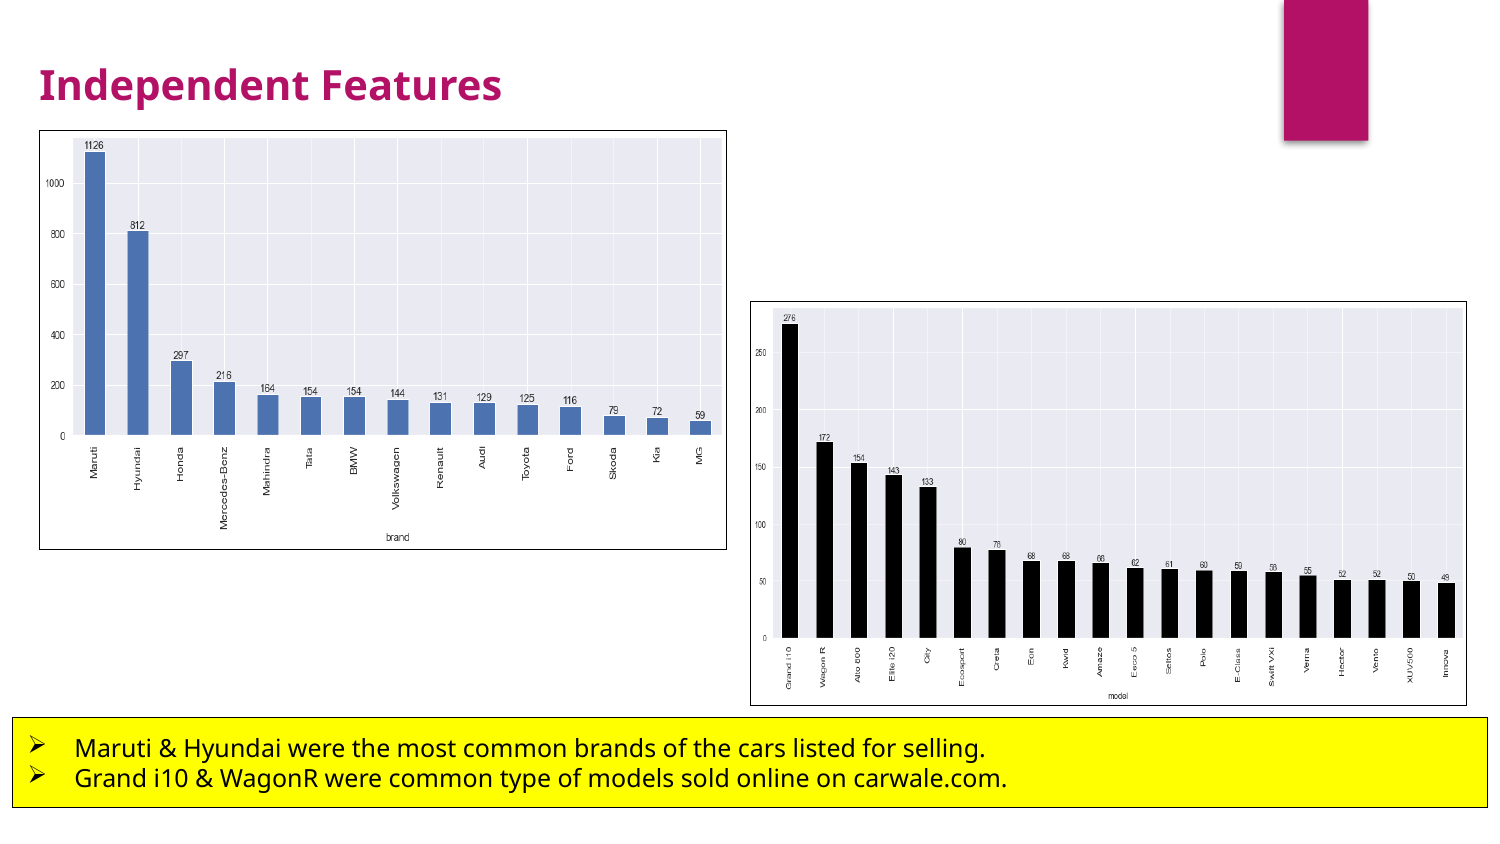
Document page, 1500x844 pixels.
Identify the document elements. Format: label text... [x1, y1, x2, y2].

title Independent Features [24, 43, 742, 131]
picture [749, 300, 1468, 706]
picture [38, 130, 727, 550]
text_box Maruti & Hyundai were the most common brands of the cars listed for selling. Grand i10 & WagonR were common type of models sold online on carwale.com. [12, 717, 1488, 808]
